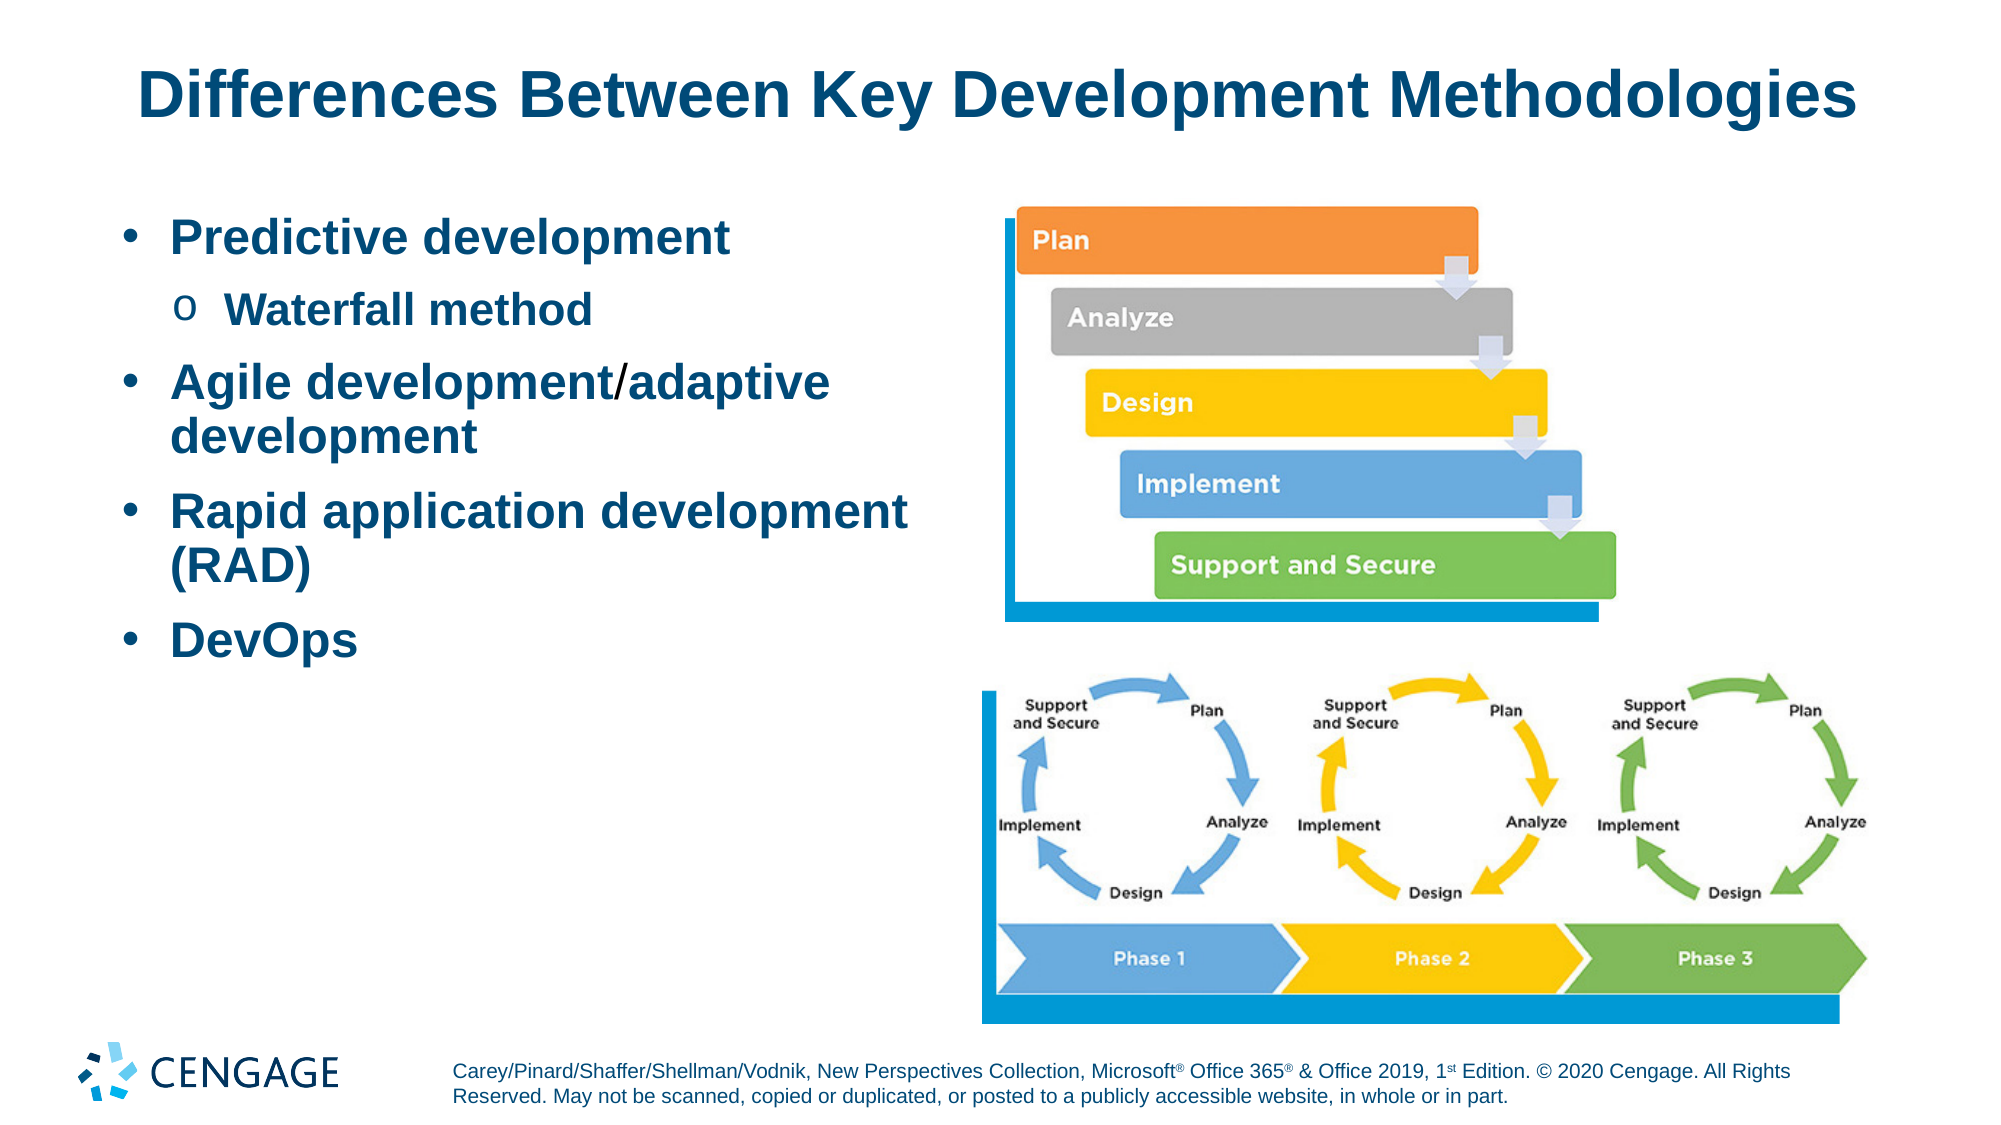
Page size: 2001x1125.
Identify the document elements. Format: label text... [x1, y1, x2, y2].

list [1005, 198, 1619, 622]
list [982, 662, 1869, 1024]
picture [78, 1042, 338, 1101]
list Predictive development Waterfall method Agile development/adaptive development Rapid application development (R A D) DevOps [121, 211, 922, 914]
title Differences Between Key Development Methodologies [137, 59, 1863, 171]
